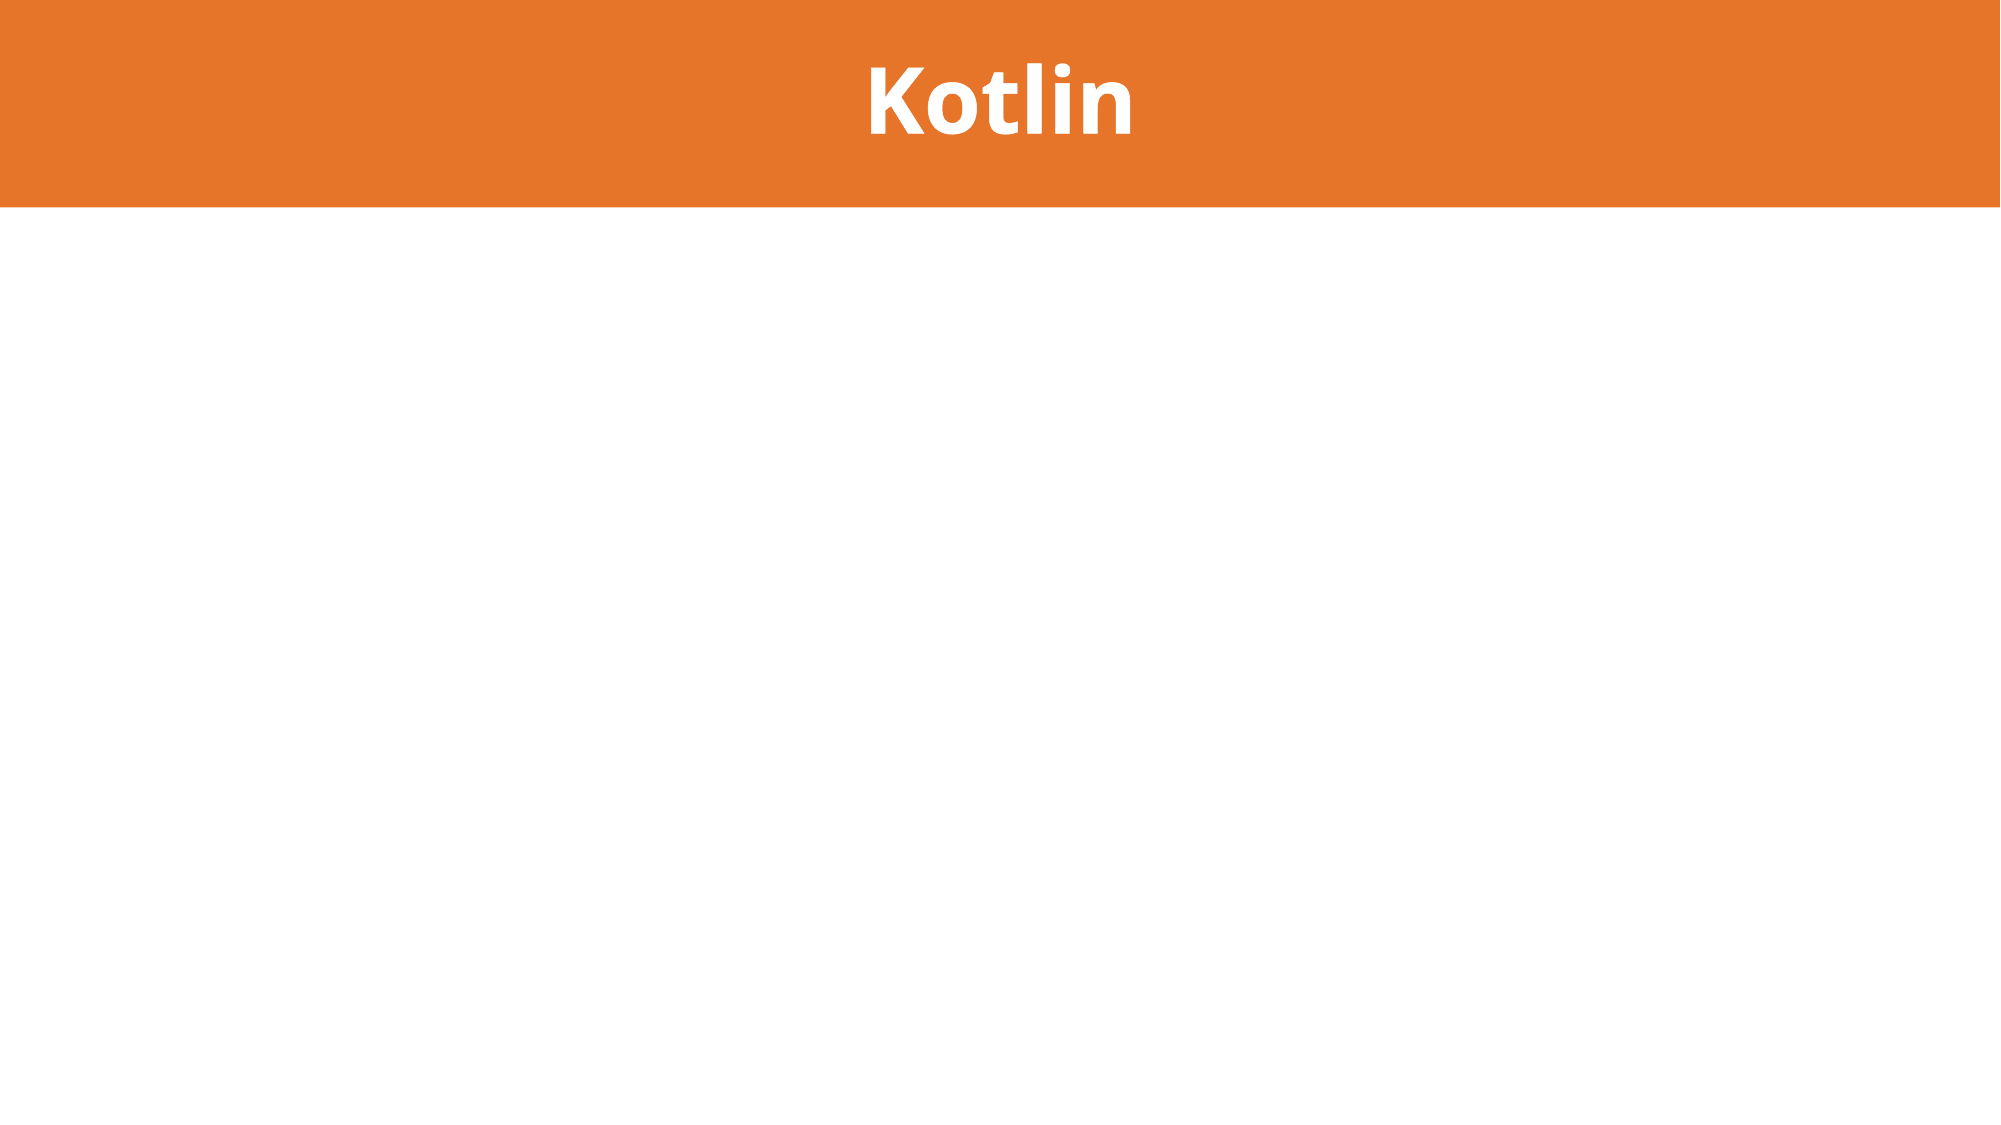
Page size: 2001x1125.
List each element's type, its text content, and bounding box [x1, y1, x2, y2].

title Kotlin [0, 0, 2000, 208]
